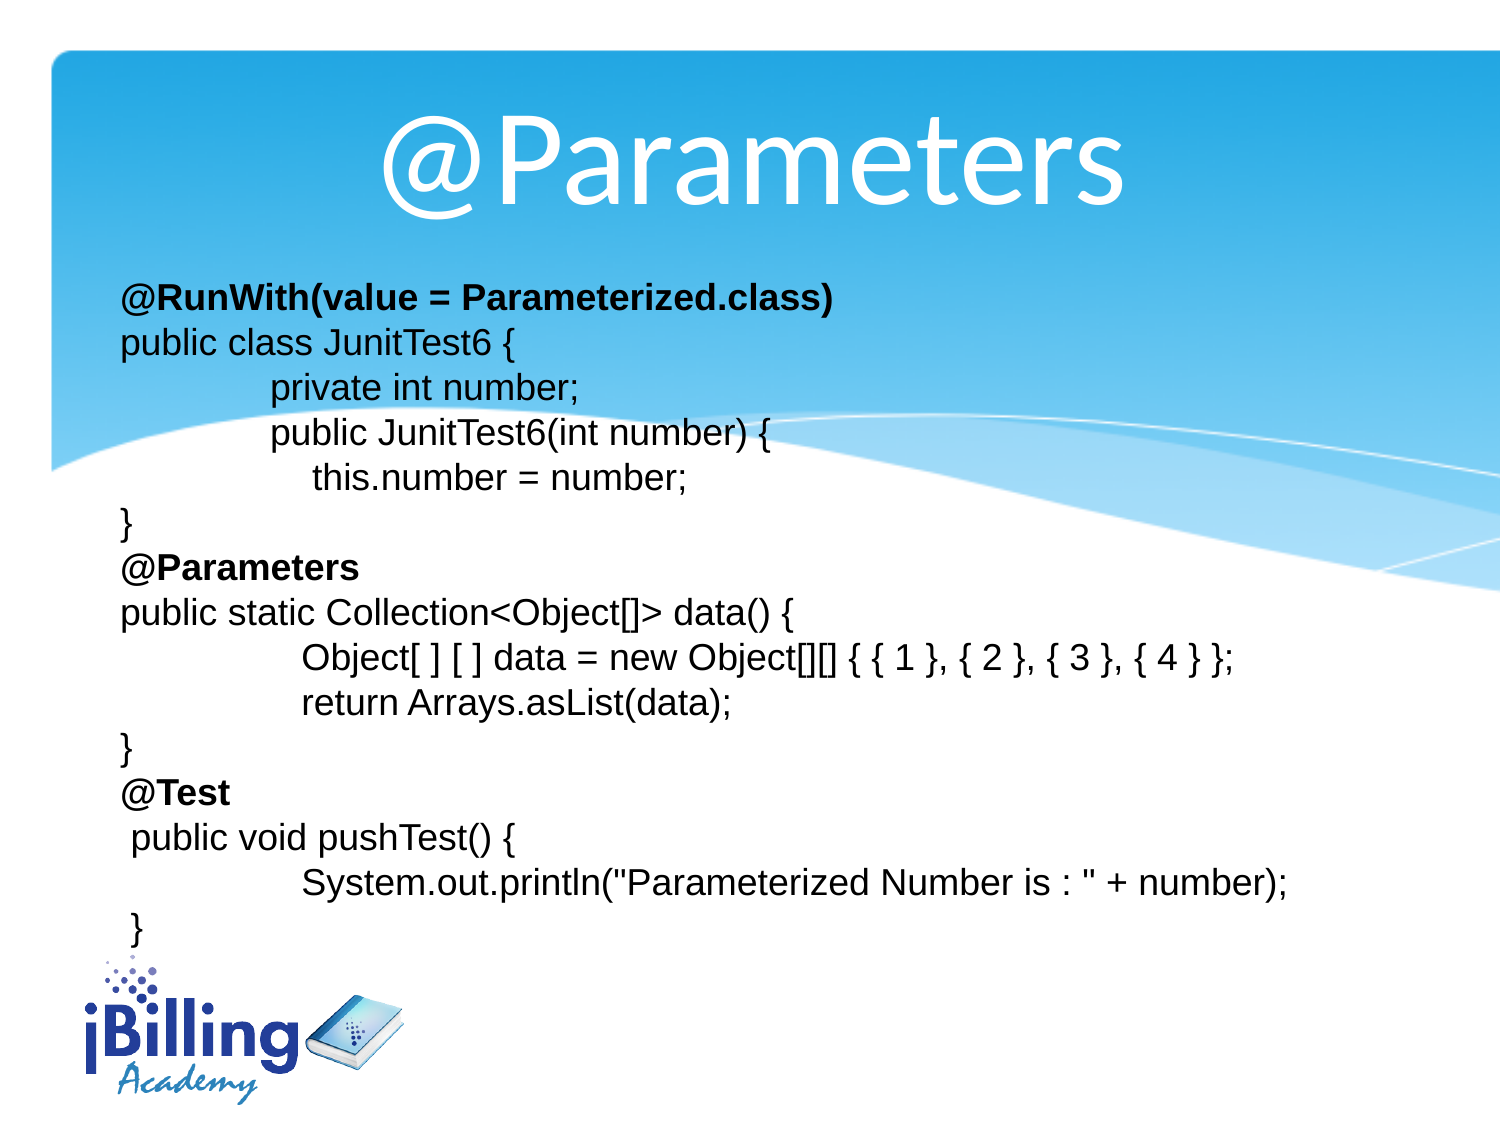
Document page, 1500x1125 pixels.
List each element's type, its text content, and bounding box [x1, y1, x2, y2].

text_box @Parameters [144, 60, 1354, 240]
text_box @RunWith(value = Parameterized.class) public class JunitTest6 { private int number; public JunitTest6(int number) { this.number = number; } @Parameters public static Collection<Object[]> data() { Object[ ] [ ] data = new Object[][] { { 1 }, { 2 }, { 3 }, { 4 } }; return Arrays.asList(data); } @Test public void pushTest() { System.out.println("Parameterized Number is : " + number); } [105, 265, 1354, 731]
picture [0, 0, 1500, 1125]
